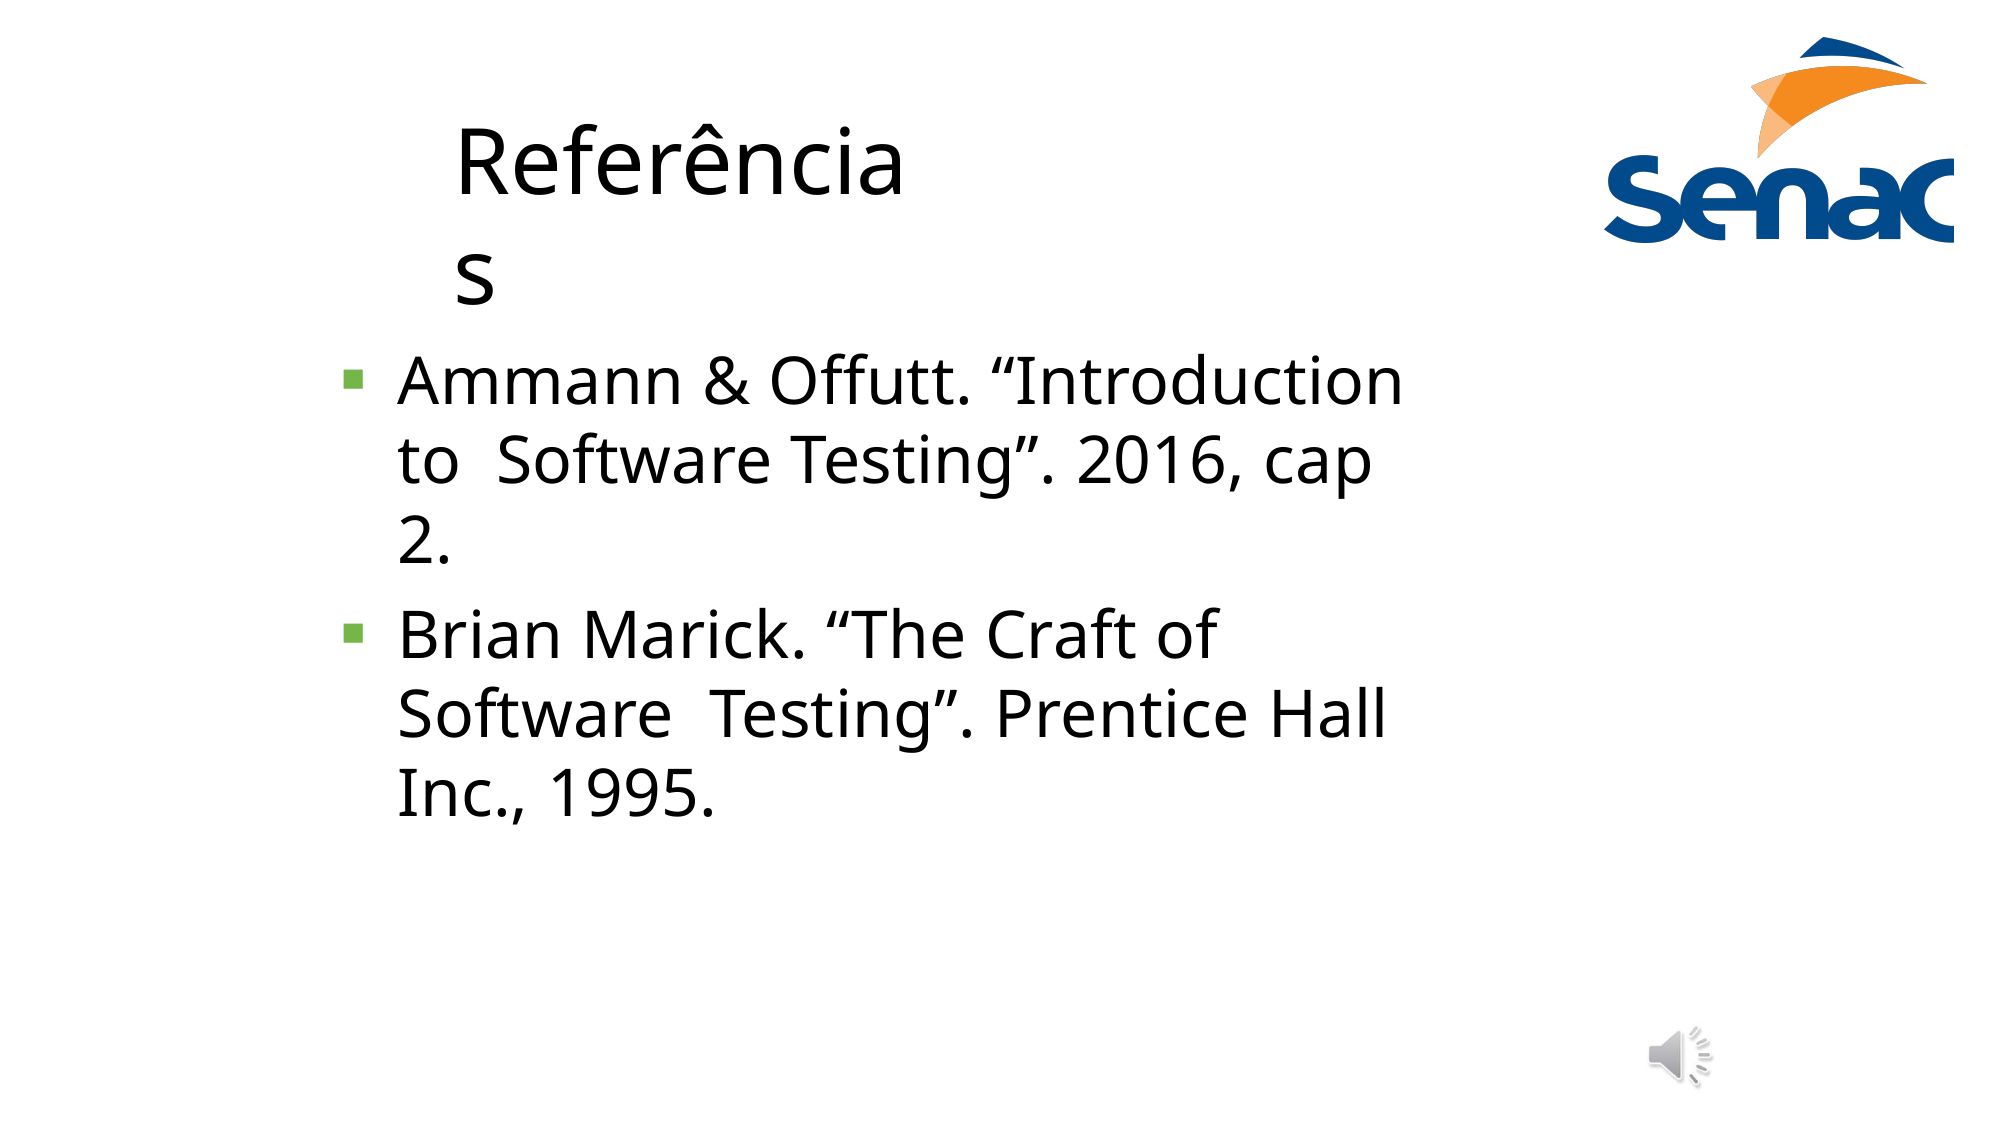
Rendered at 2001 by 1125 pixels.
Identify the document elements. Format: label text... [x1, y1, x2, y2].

picture [1646, 1022, 1716, 1091]
text_box Ammann & Offutt. “Introduction to Software Testing”. 2016, cap 2. Brian Marick. “The Craft of Software Testing”. Prentice Hall Inc., 1995. [339, 336, 1464, 831]
title Referências [451, 101, 923, 324]
picture [1604, 37, 1954, 243]
